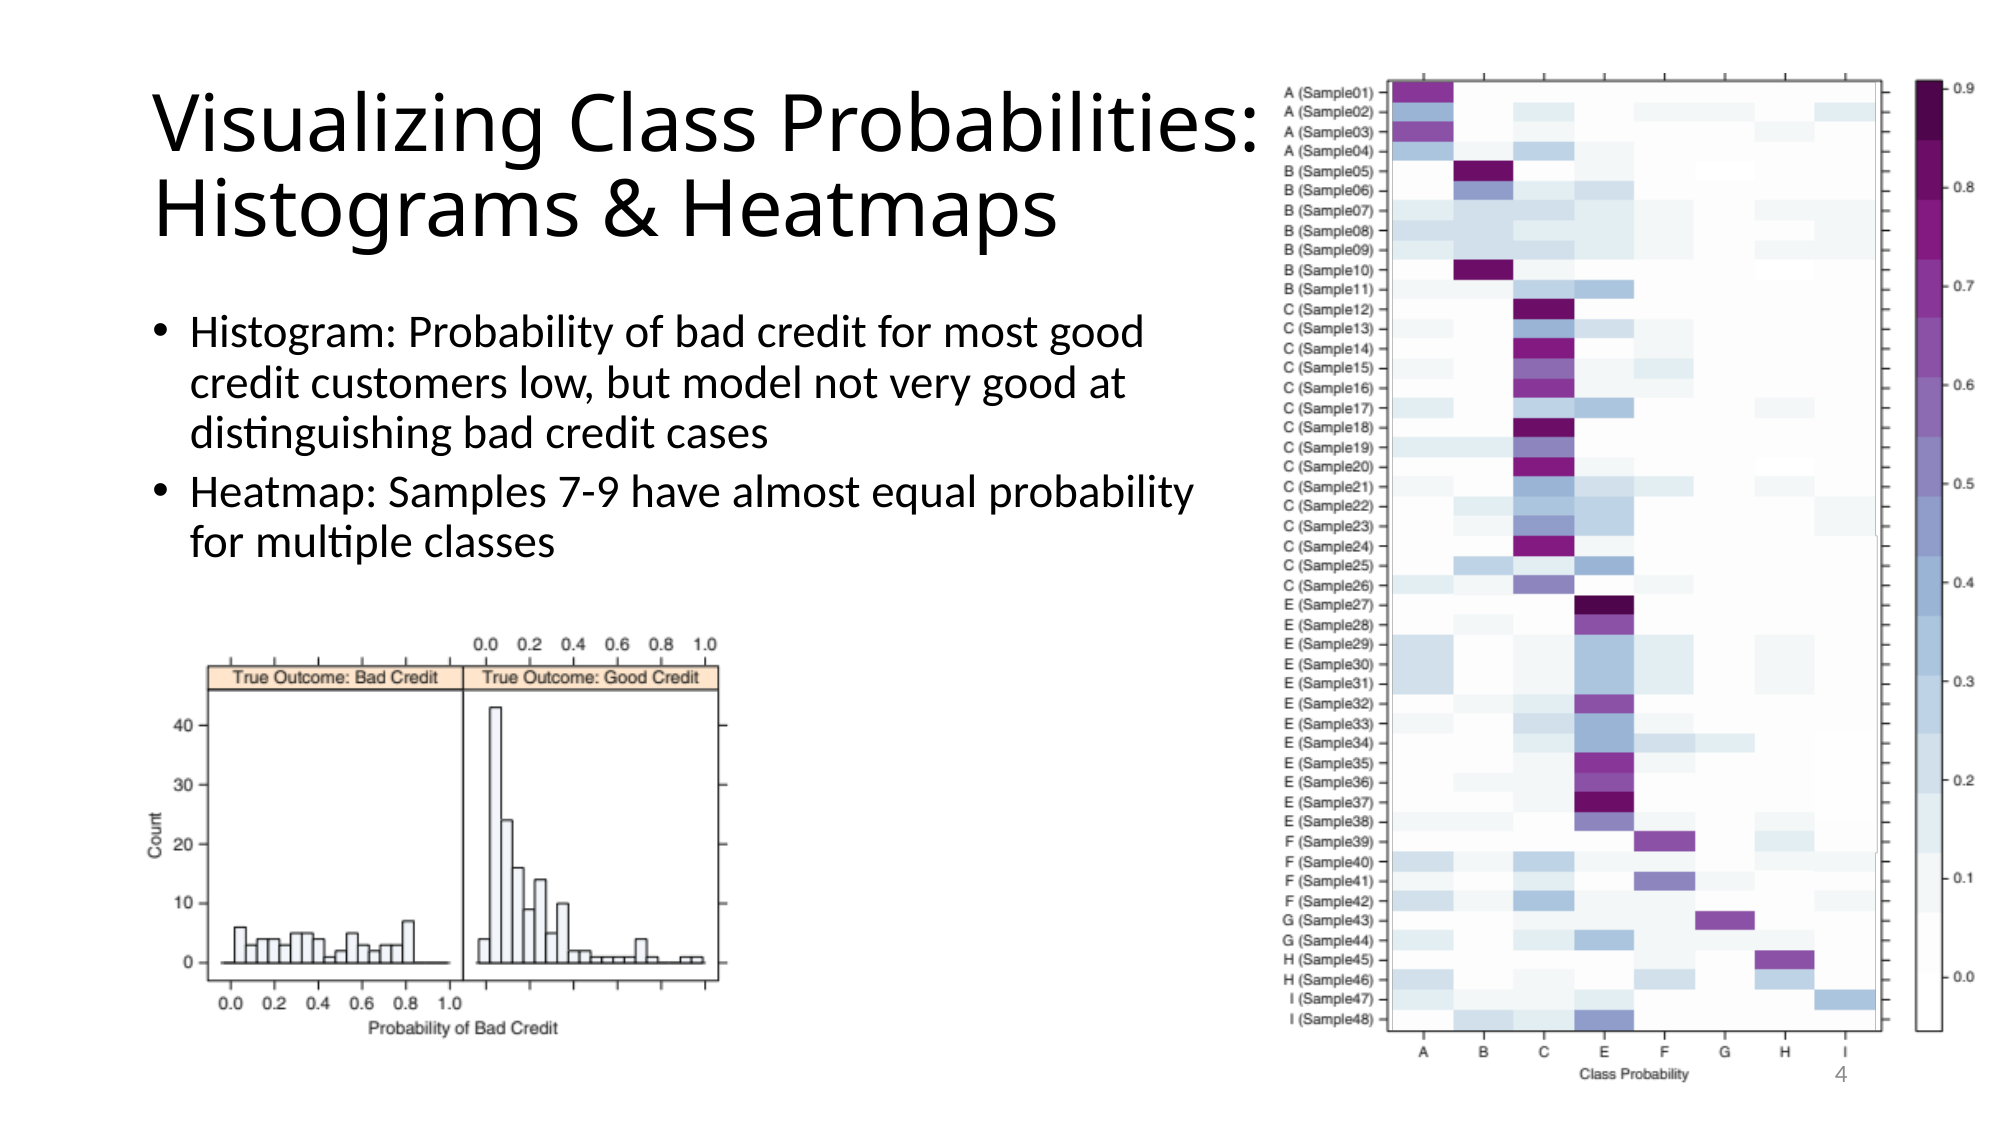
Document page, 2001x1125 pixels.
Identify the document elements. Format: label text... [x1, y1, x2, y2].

picture [1264, 73, 2000, 1103]
title Visualizing Class Probabilities: Histograms & Heatmaps [137, 59, 1863, 278]
list Histogram: Probability of bad credit for most good credit customers low, but model not very good at distinguishing bad credit cases Heatmap: Samples 7-9 have almost equal probability for multiple classes [137, 299, 1235, 1014]
picture [136, 634, 751, 1043]
